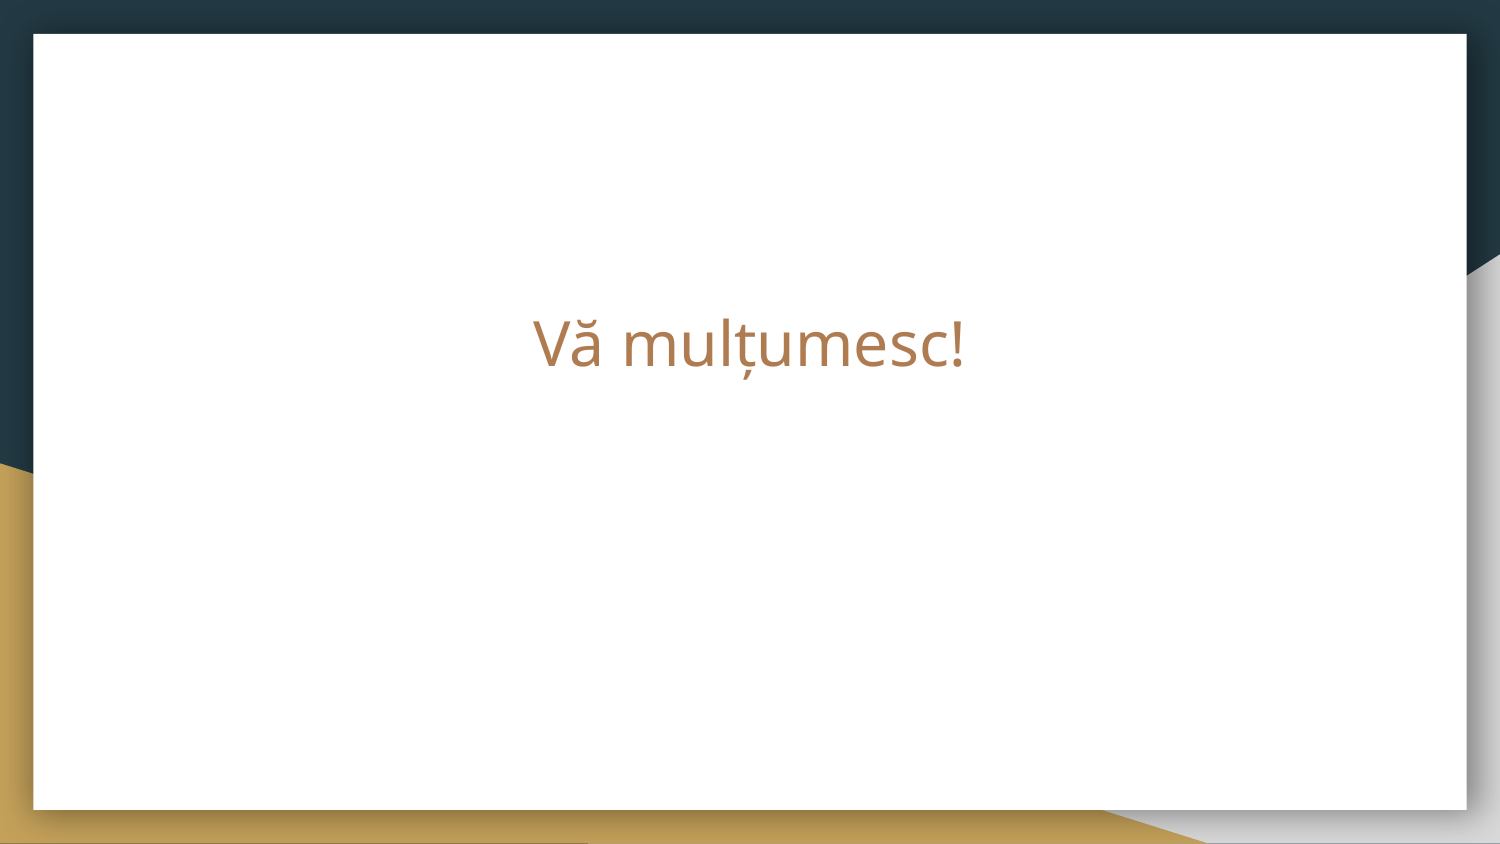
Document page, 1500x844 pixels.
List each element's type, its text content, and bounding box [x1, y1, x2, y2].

title Vă mulțumesc! [134, 289, 1366, 446]
